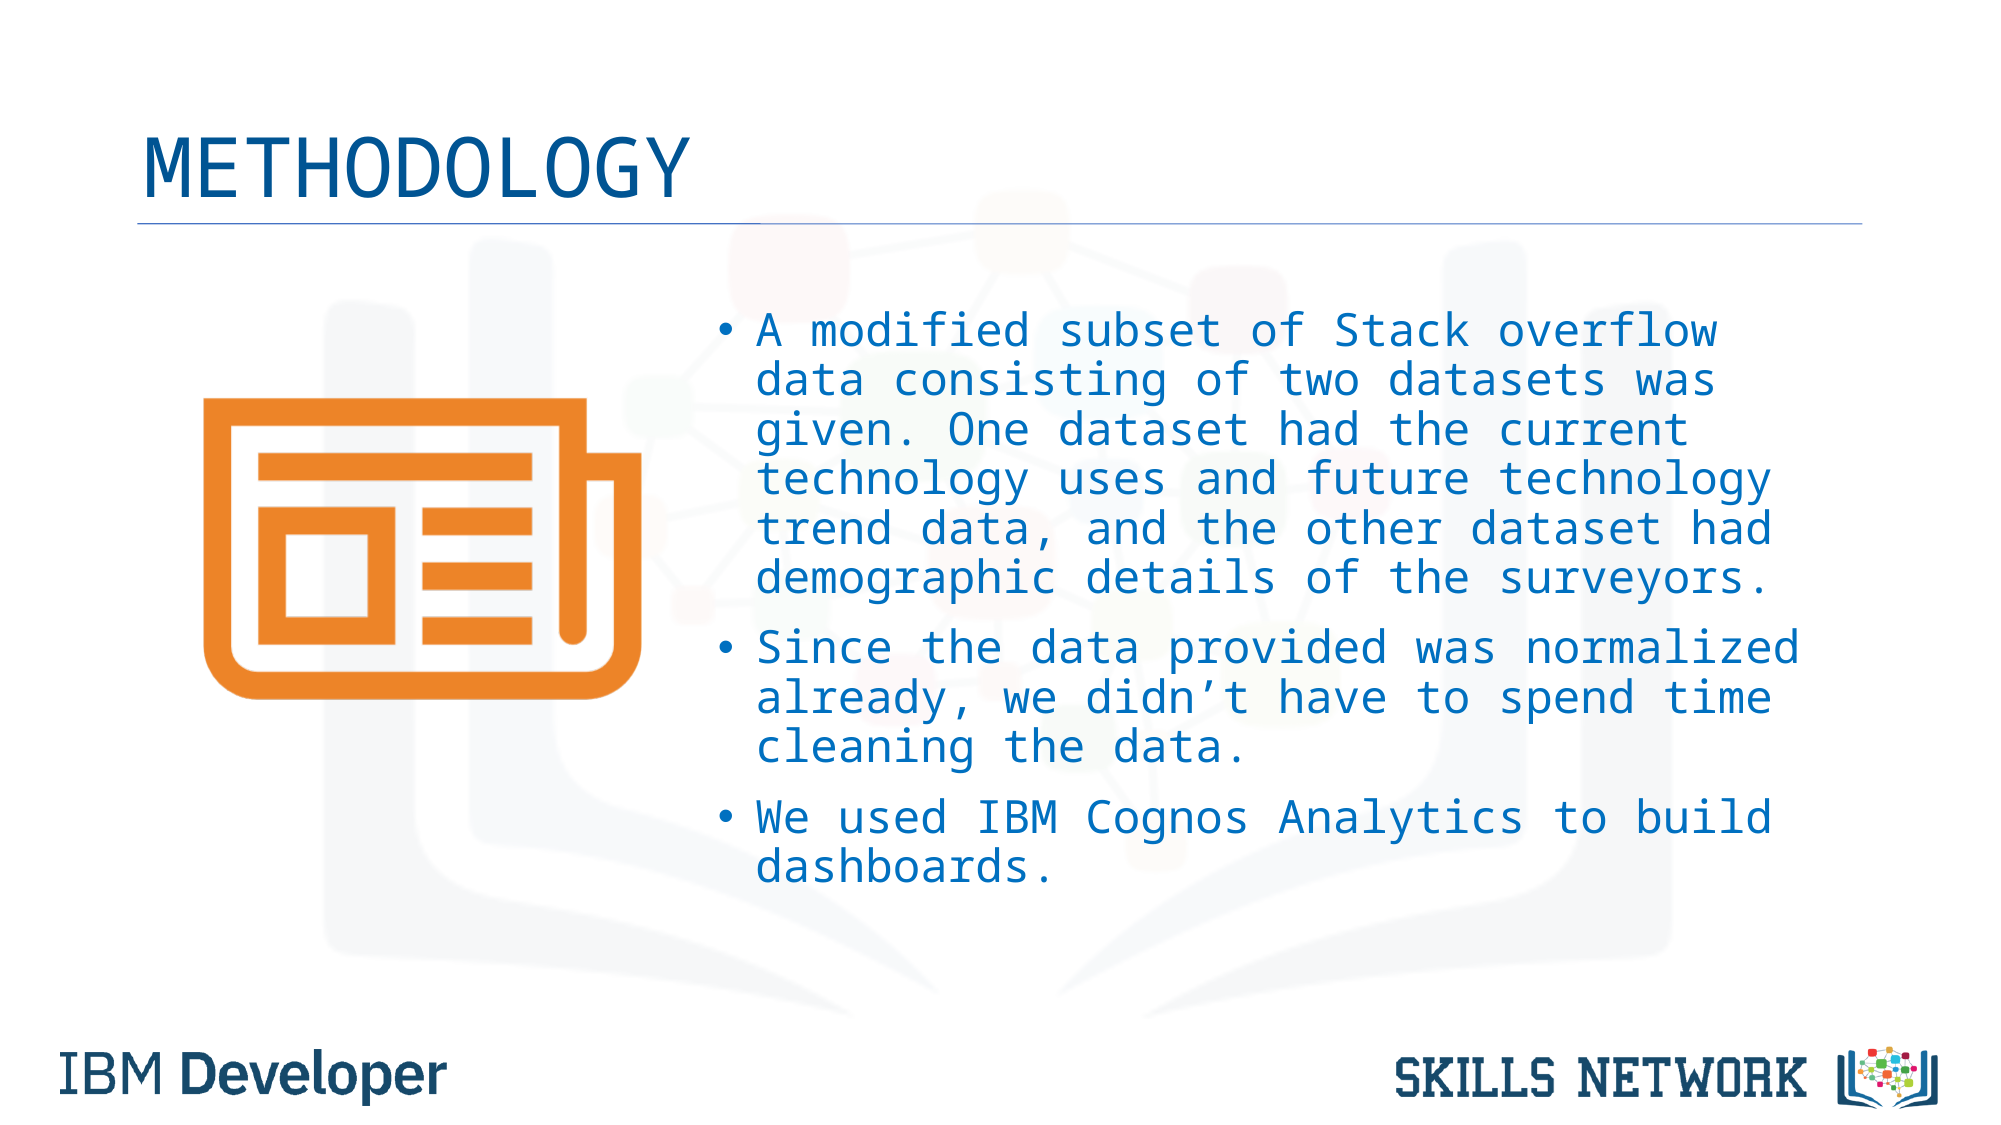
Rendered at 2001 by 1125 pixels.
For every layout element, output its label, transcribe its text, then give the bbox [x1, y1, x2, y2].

picture [1390, 1045, 1945, 1111]
picture [55, 1045, 459, 1108]
picture [160, 300, 685, 825]
list A modified subset of Stack overflow data consisting of two datasets was given. One dataset had the current technology uses and future technology trend data, and the other dataset had demographic details of the surveyors. Since the data provided was normalized already, we didn’t have to spend time cleaning the data. We used IBM Cognos Analytics to build dashboards. [702, 299, 1863, 1014]
title METHODOLOGY [128, 61, 1315, 280]
